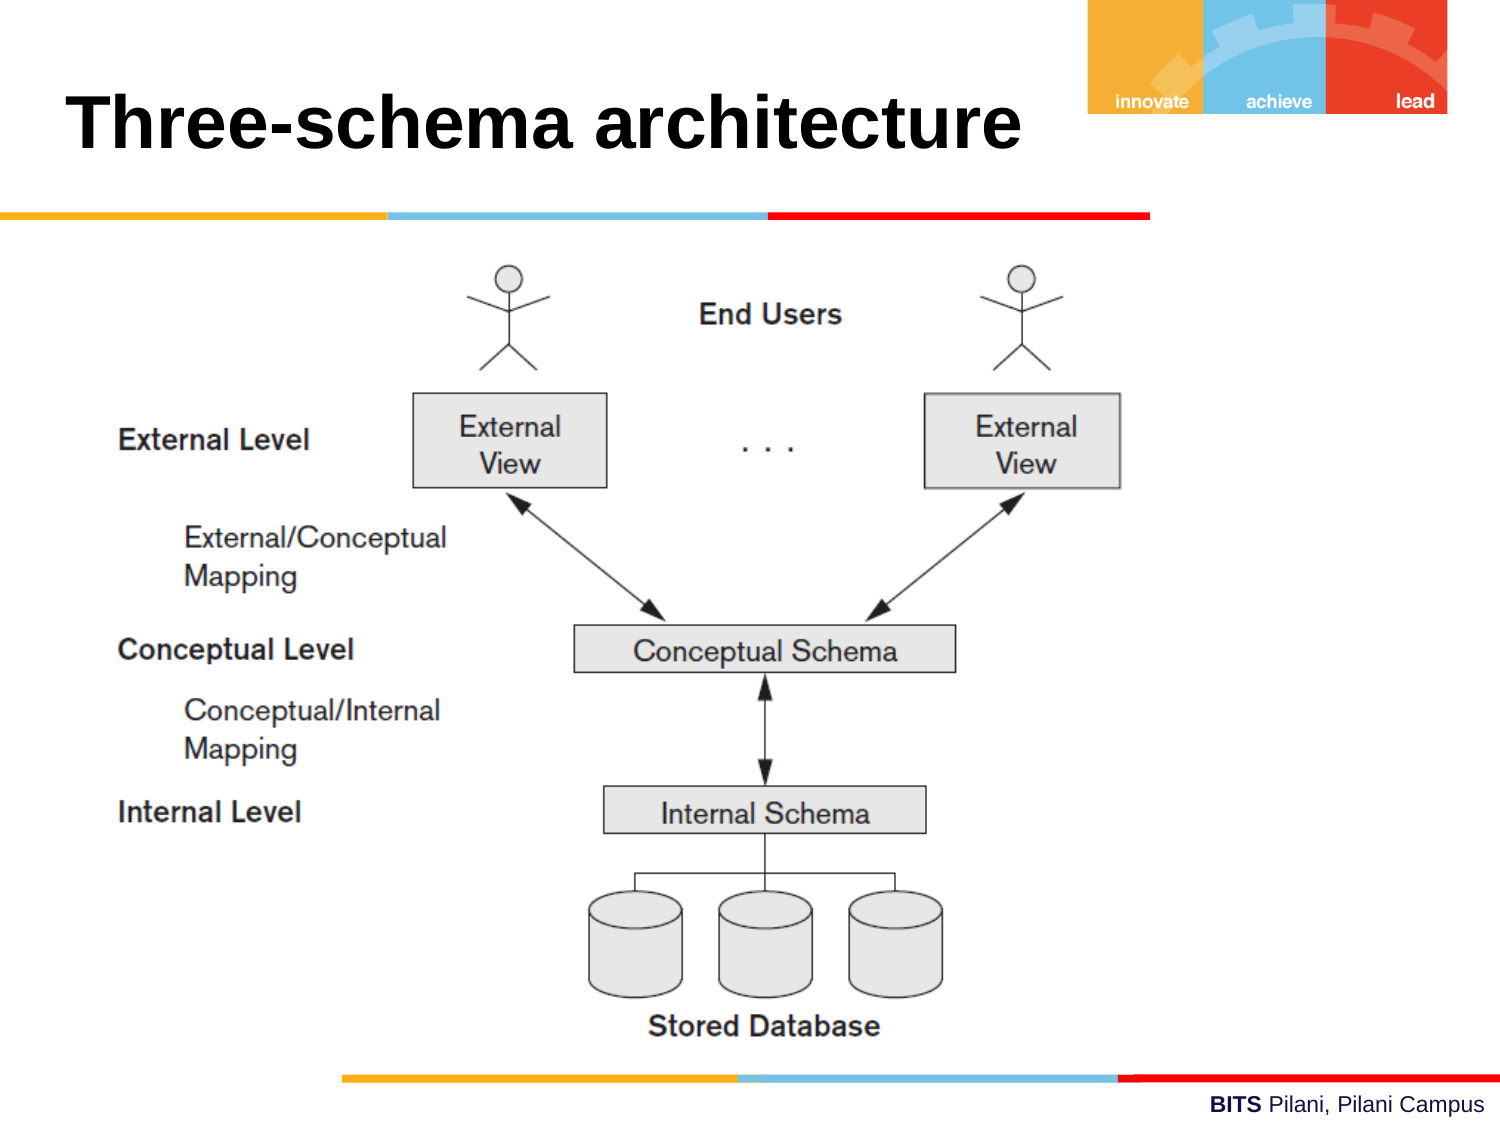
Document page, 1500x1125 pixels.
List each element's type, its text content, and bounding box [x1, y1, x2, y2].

picture [89, 244, 1128, 1047]
list Three-schema architecture [50, 24, 1088, 213]
picture [1087, 0, 1448, 114]
